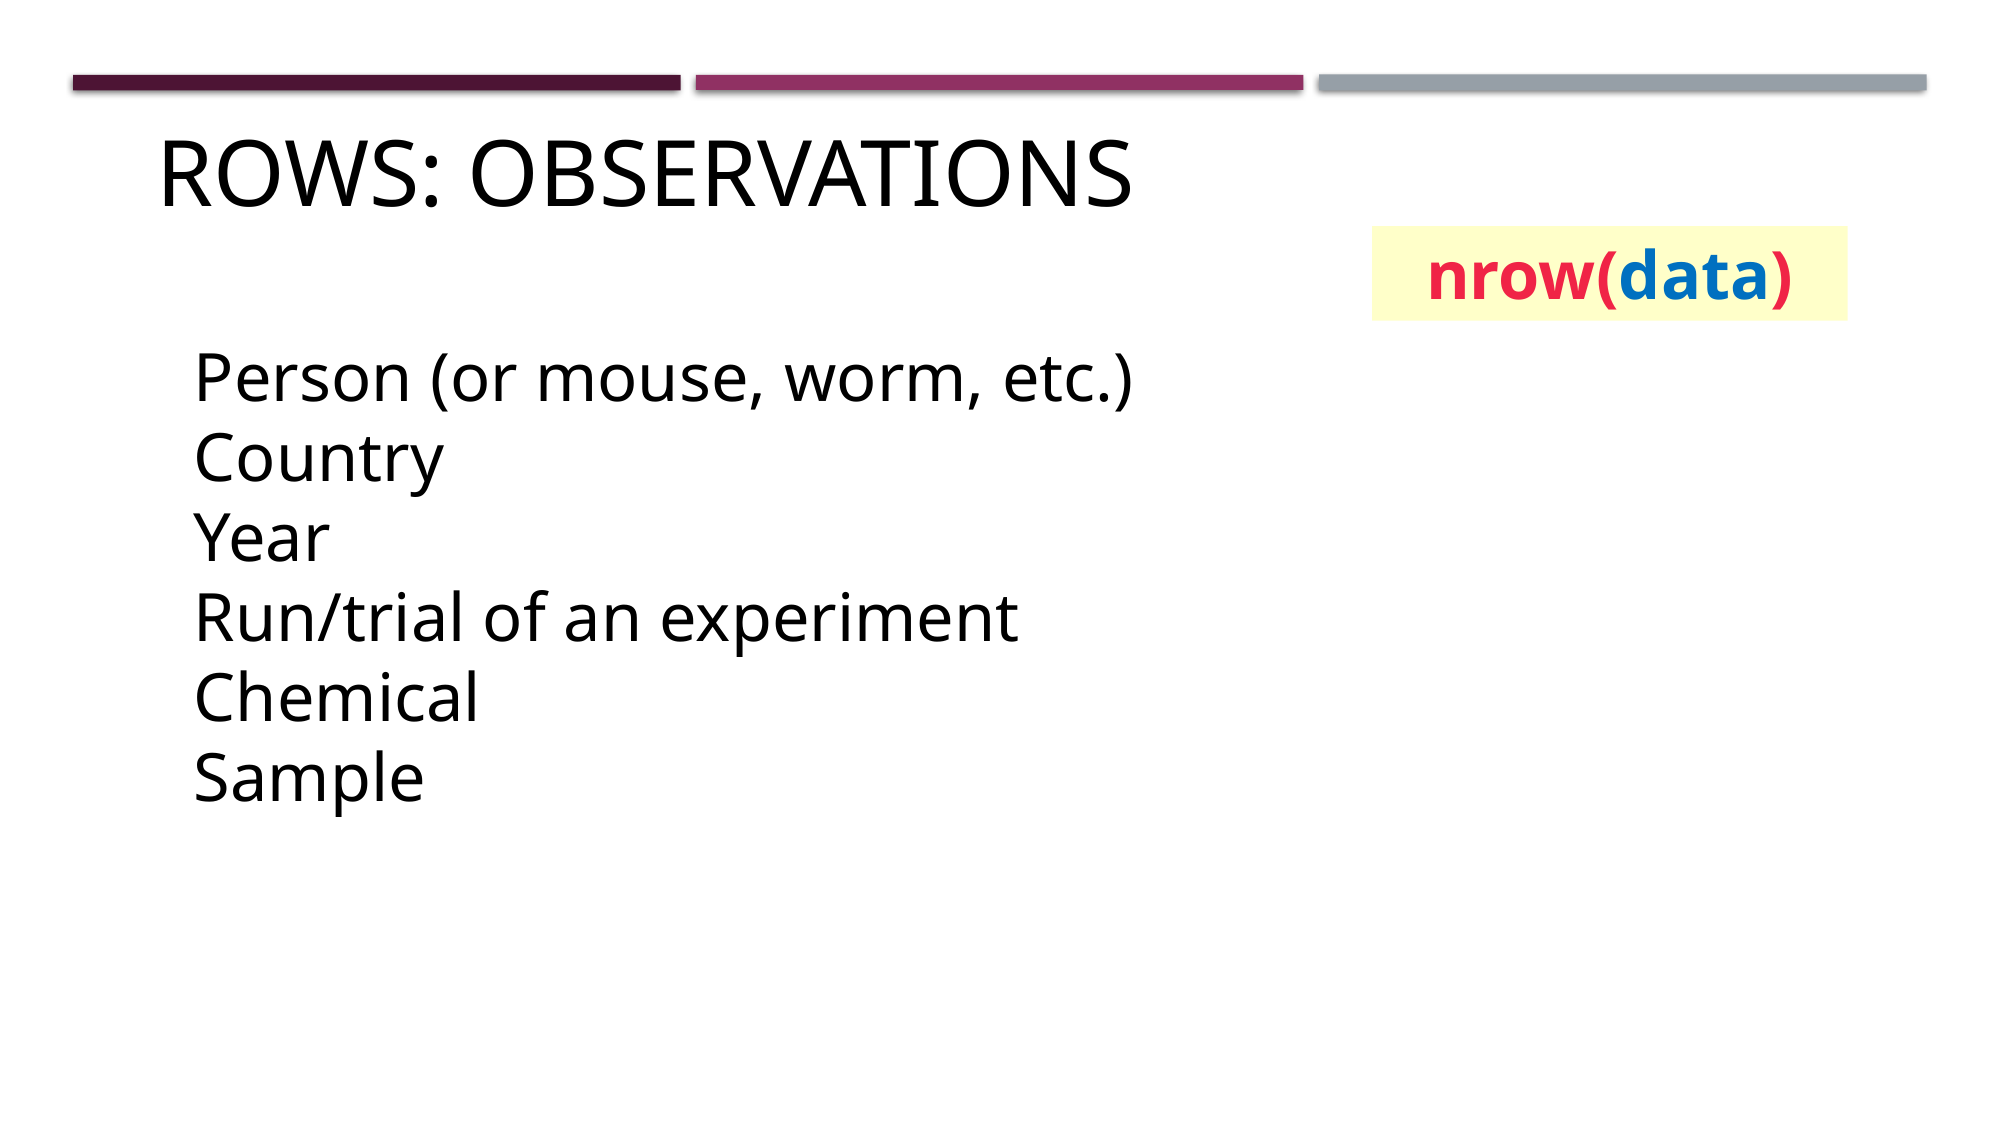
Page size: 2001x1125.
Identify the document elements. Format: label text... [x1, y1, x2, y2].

title Rows: Observations [136, 95, 2000, 301]
text_box nrow(data) [1372, 226, 1848, 321]
subtitle Person (or mouse, worm, etc.) Country Year Run/trial of an experiment Chemical Sample [173, 315, 1268, 867]
